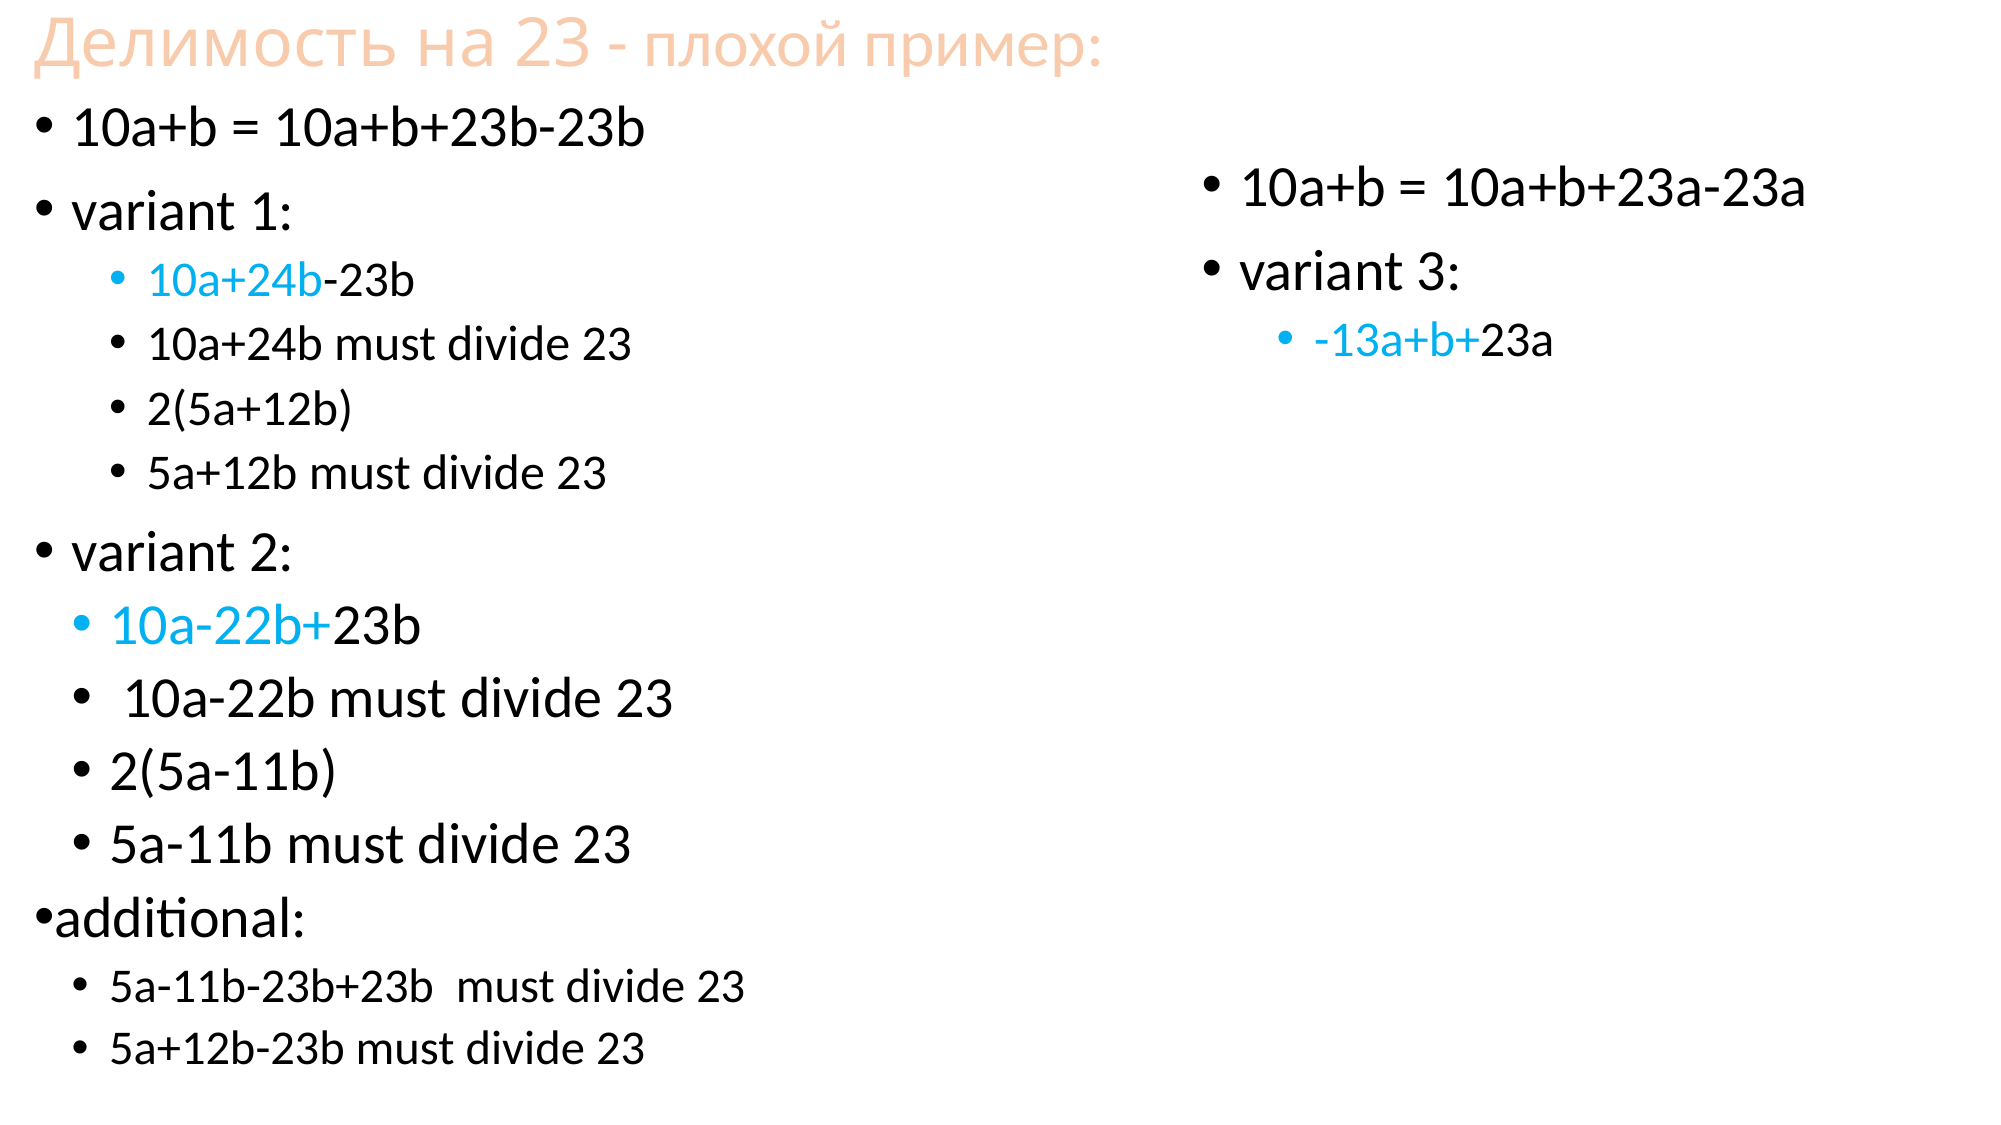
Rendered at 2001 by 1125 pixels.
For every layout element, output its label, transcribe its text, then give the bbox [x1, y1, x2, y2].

title Делимость на 23 - плохой пример: [19, 0, 1833, 89]
text_box 10a+b = 10a+b+23a-23a variant 3: -13a+b+23a [1186, 148, 1955, 1095]
list 10a+b = 10a+b+23b-23b variant 1: 10a+24b-23b 10a+24b must divide 23 2(5a+12b) 5a+12b must divide 23 variant 2: 10a-22b+23b 10a-22b must divide 23 2(5a-11b) 5a-11b must divide 23 additional: 5a-11b-23b+23b must divide 23 5a+12b-23b must divide 23 [19, 88, 1038, 1095]
